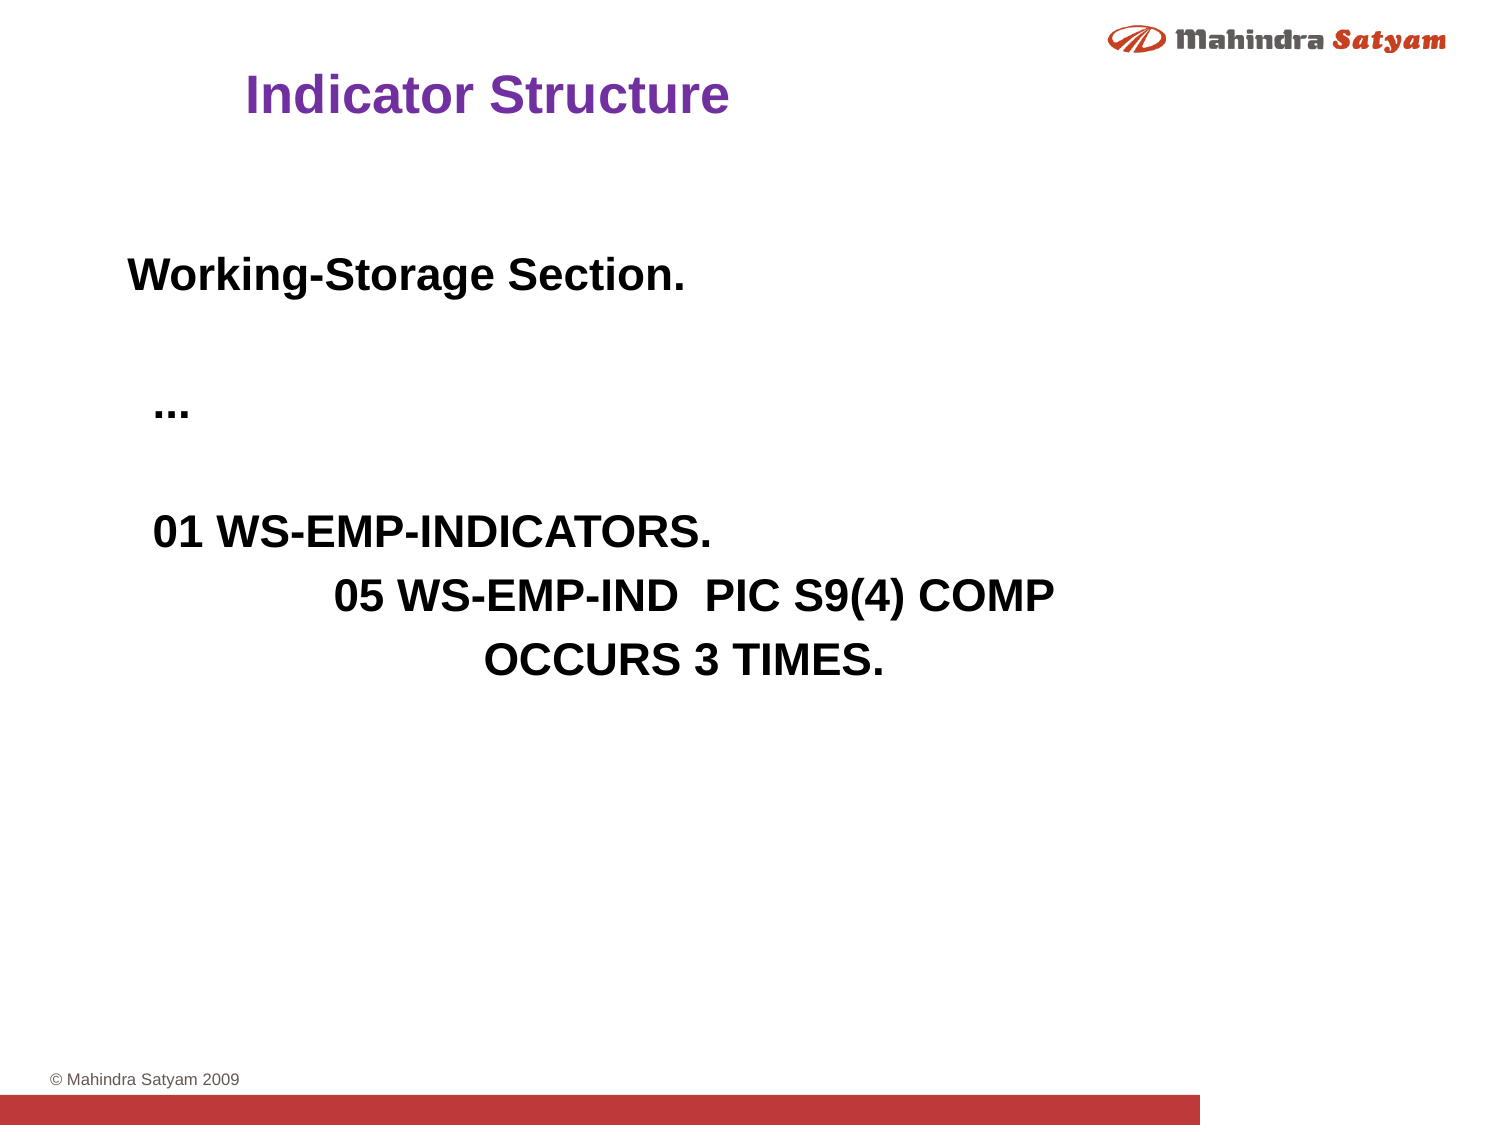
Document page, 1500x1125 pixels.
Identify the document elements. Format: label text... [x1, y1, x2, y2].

picture [1107, 25, 1446, 53]
text_box Indicator Structure [92, 35, 885, 132]
text_box Working-Storage Section. ... 01 WS-EMP-INDICATORS. 05 WS-EMP-IND PIC S9(4) COMP OCCURS 3 TIMES. [112, 237, 1388, 1000]
